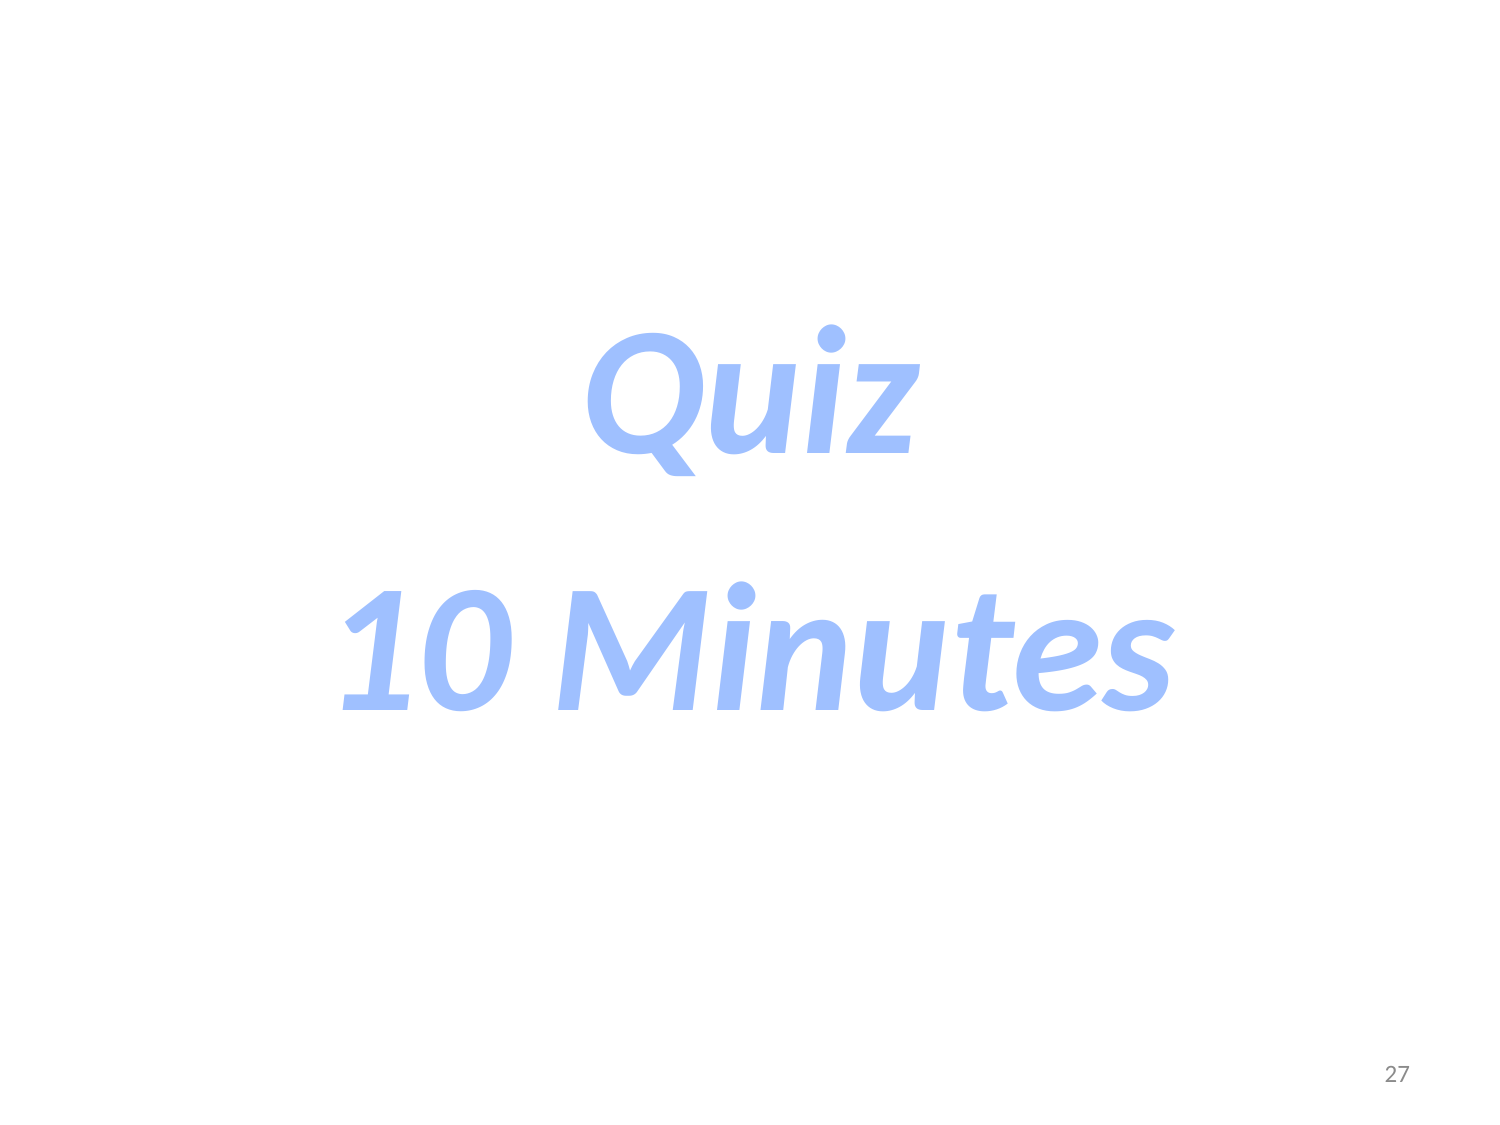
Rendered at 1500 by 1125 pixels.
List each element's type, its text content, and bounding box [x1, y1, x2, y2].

list Quiz 10 Minutes [75, 262, 1425, 1005]
slide_number 27 [1074, 1042, 1425, 1103]
